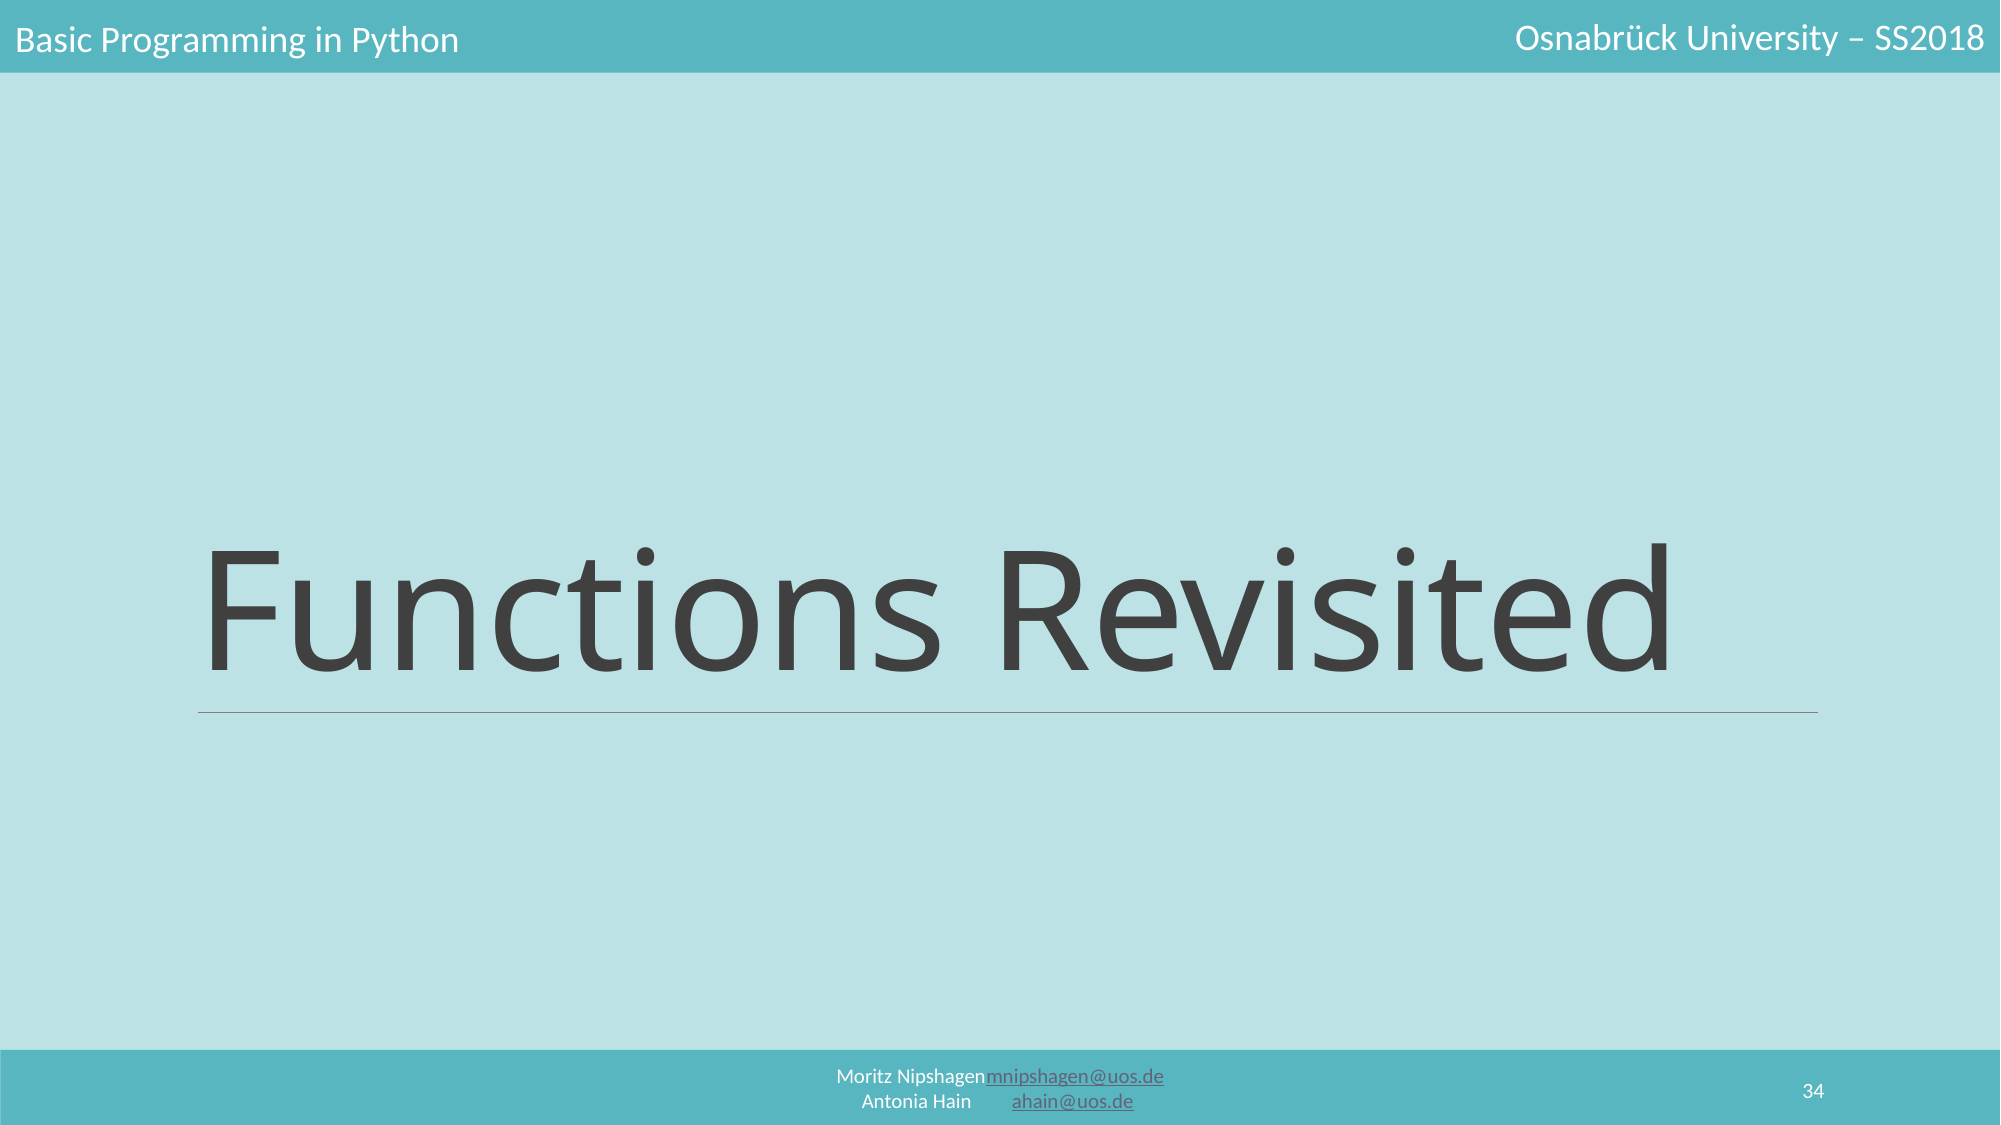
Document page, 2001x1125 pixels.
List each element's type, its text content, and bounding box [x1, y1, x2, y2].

title Functions Revisited [181, 206, 1830, 713]
slide_number 34 [1624, 1059, 1840, 1120]
